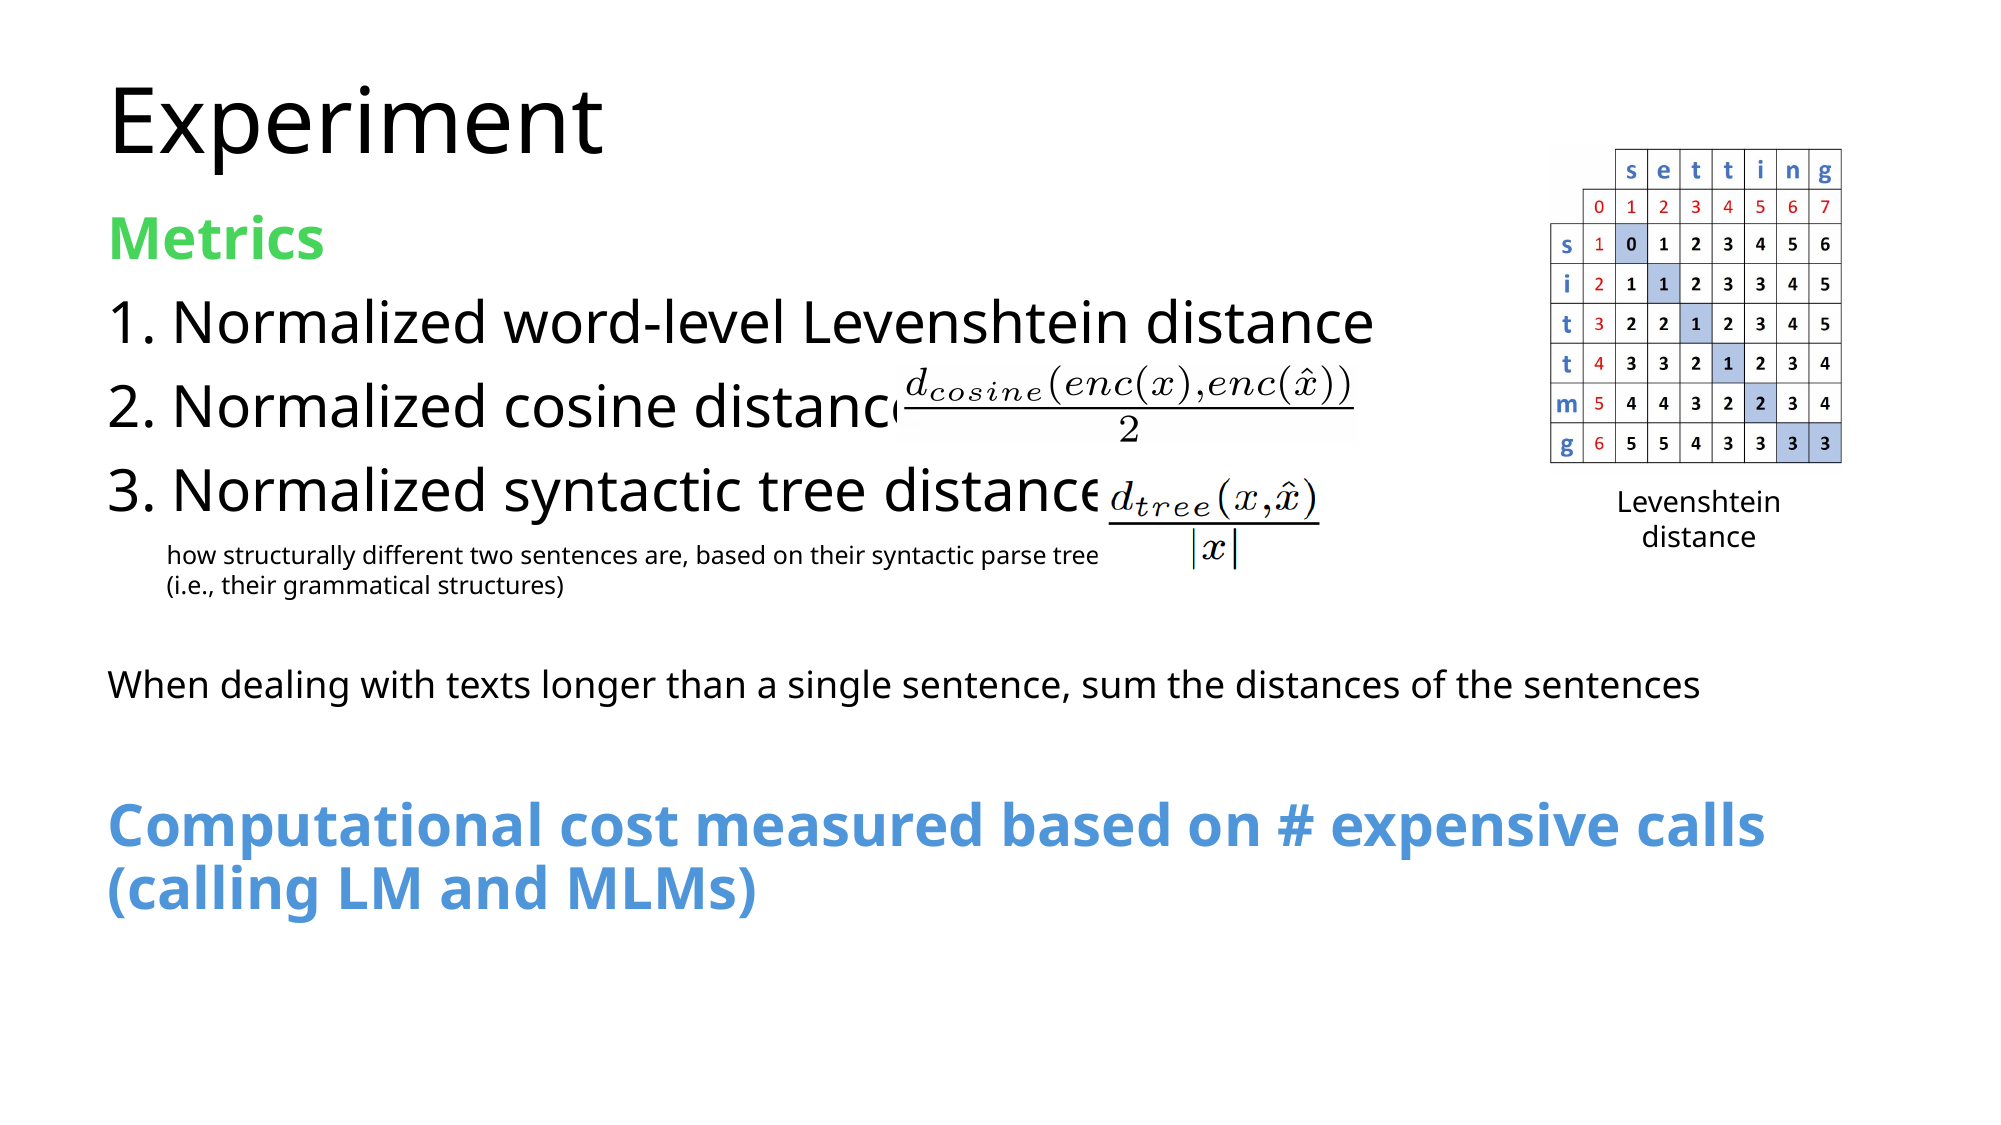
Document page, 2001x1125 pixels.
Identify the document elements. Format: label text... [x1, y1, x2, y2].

text_box Levenshtein distance [1550, 475, 1849, 561]
picture [1097, 475, 1325, 574]
text_box ﻿When dealing with texts longer than a single sentence, sum the distances of the sentences [92, 653, 1734, 714]
list Metrics ﻿1. Normalized word-level Levenshtein distance ﻿2. Normalized cosine distance 3. ﻿Normalized syntactic tree distance Computational cost measured based on # expensive calls (calling LM and MLMs) [92, 201, 1922, 1084]
picture [897, 363, 1358, 447]
picture [1549, 144, 1842, 477]
title Experiment [92, 59, 1922, 188]
text_box how structurally different two sentences are, based on their syntactic parse trees (i.e., their grammatical structures) [151, 532, 1152, 607]
